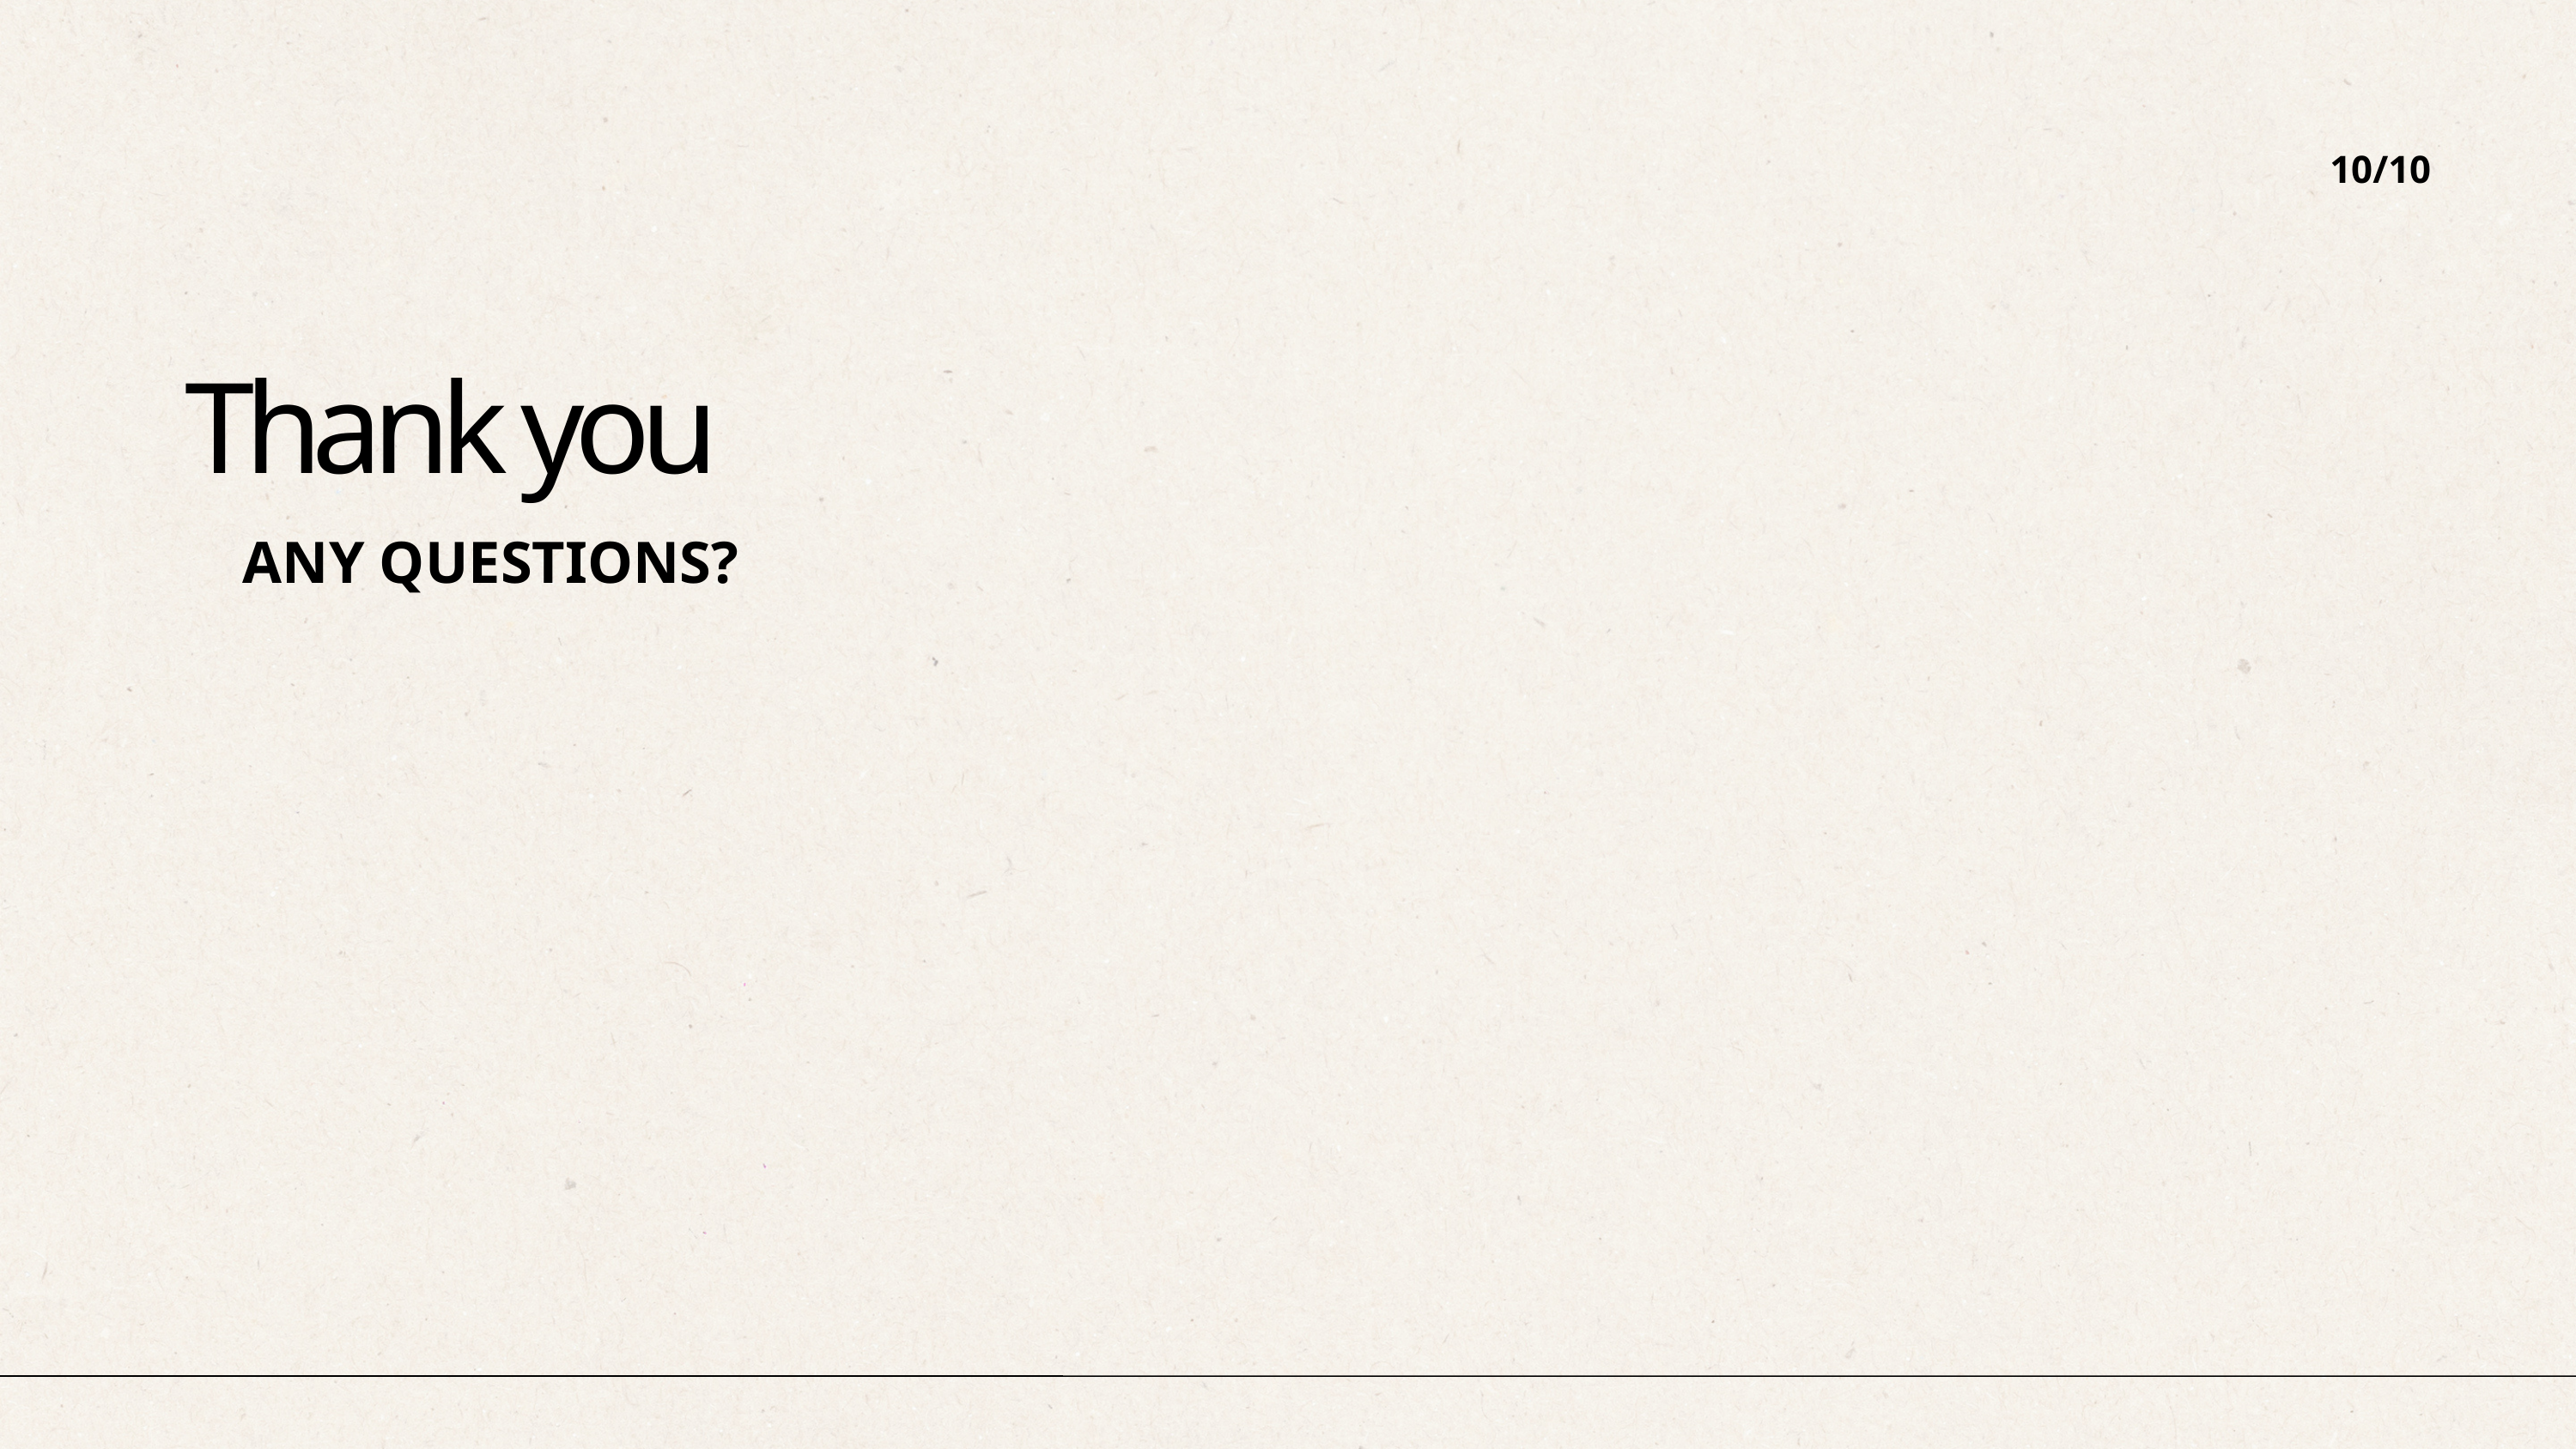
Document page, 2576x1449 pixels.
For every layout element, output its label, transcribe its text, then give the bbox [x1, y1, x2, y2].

text_box [0, 0, 2576, 1449]
text_box Thank you [185, 401, 1200, 500]
text_box 10/10 [1822, 137, 2432, 191]
text_box ANY QUESTIONS? [242, 514, 914, 595]
